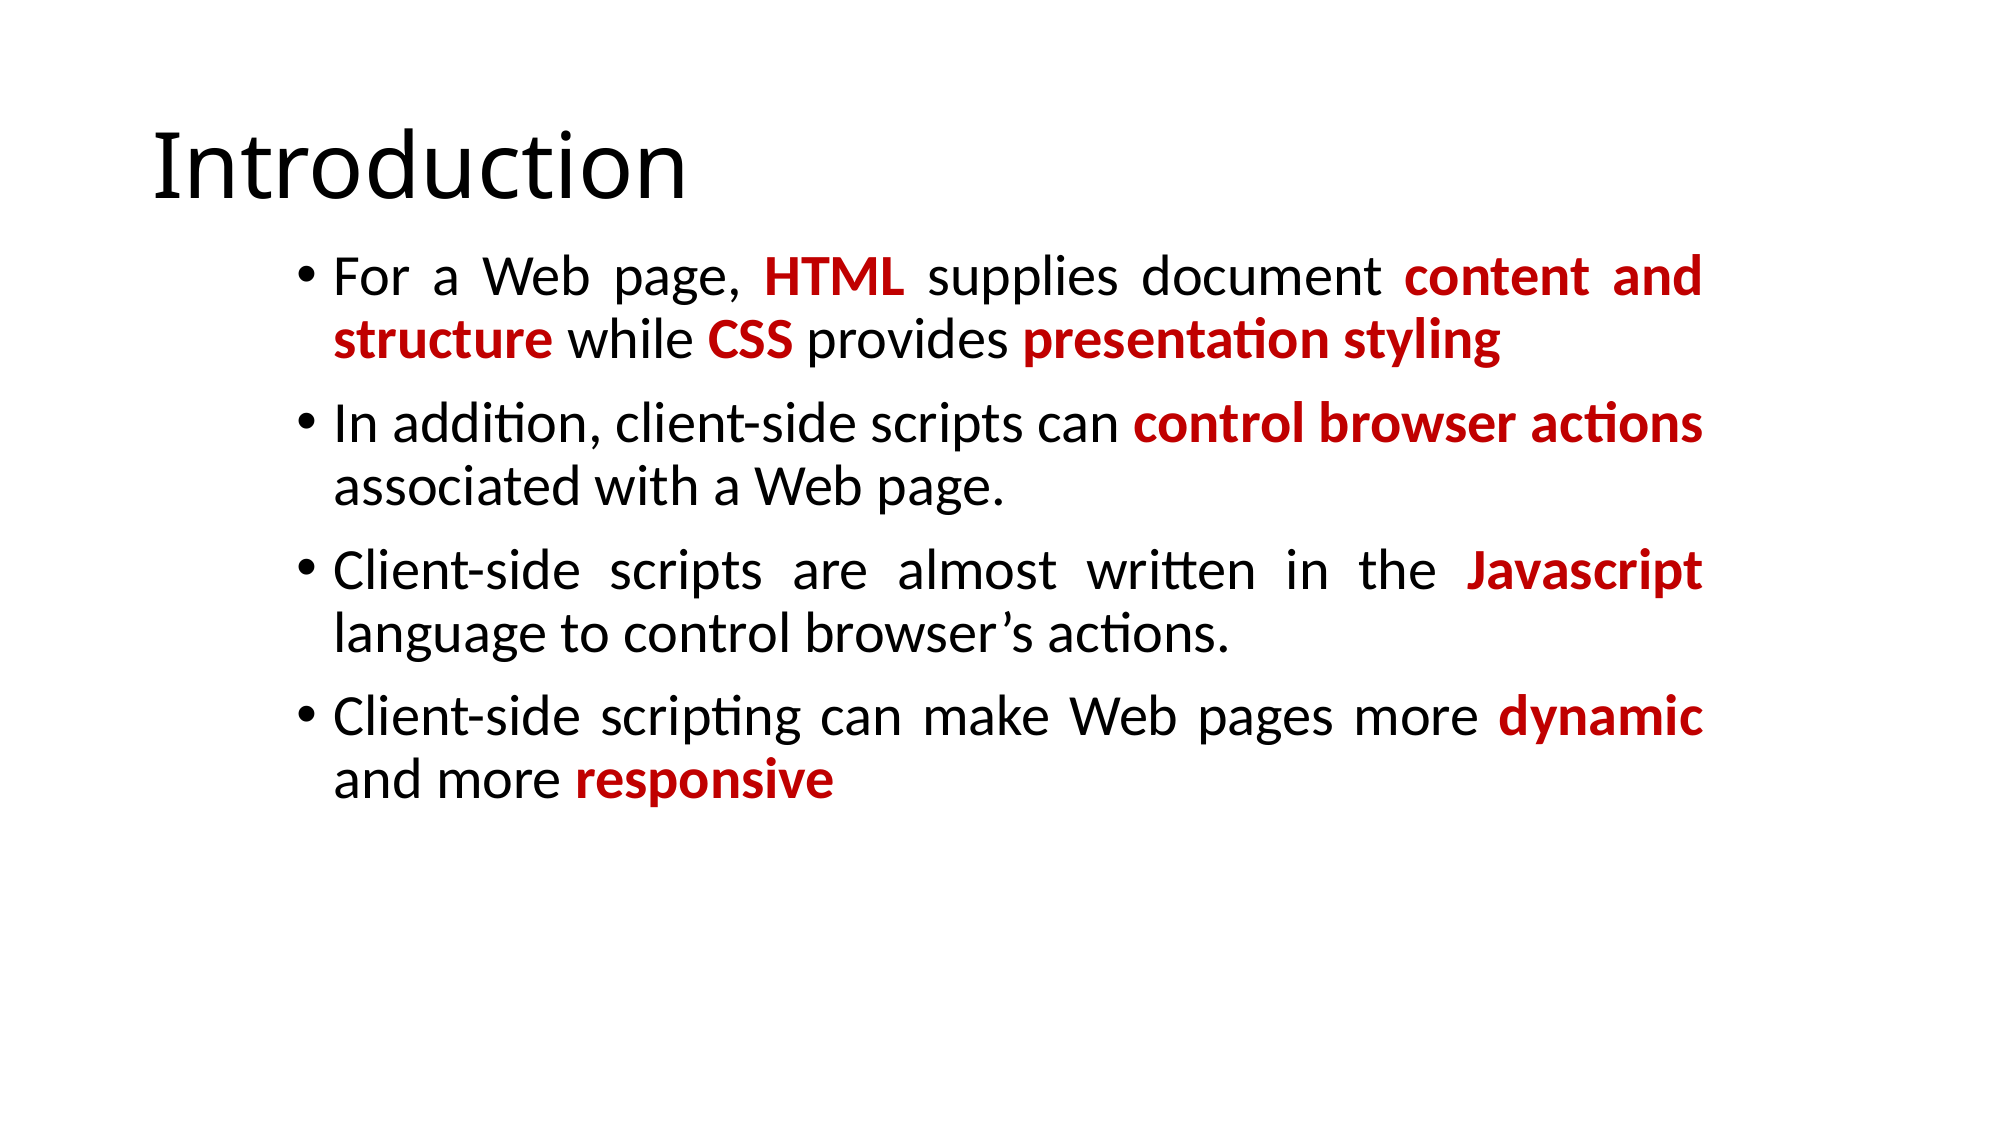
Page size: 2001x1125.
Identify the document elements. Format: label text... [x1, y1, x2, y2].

title Introduction [137, 59, 1863, 278]
list For a Web page, HTML supplies document content and structure while CSS provides presentation styling In addition, client-side scripts can control browser actions associated with a Web page. Client-side scripts are almost written in the Javascript language to control browser’s actions. Client-side scripting can make Web pages more dynamic and more responsive [281, 237, 1719, 1038]
